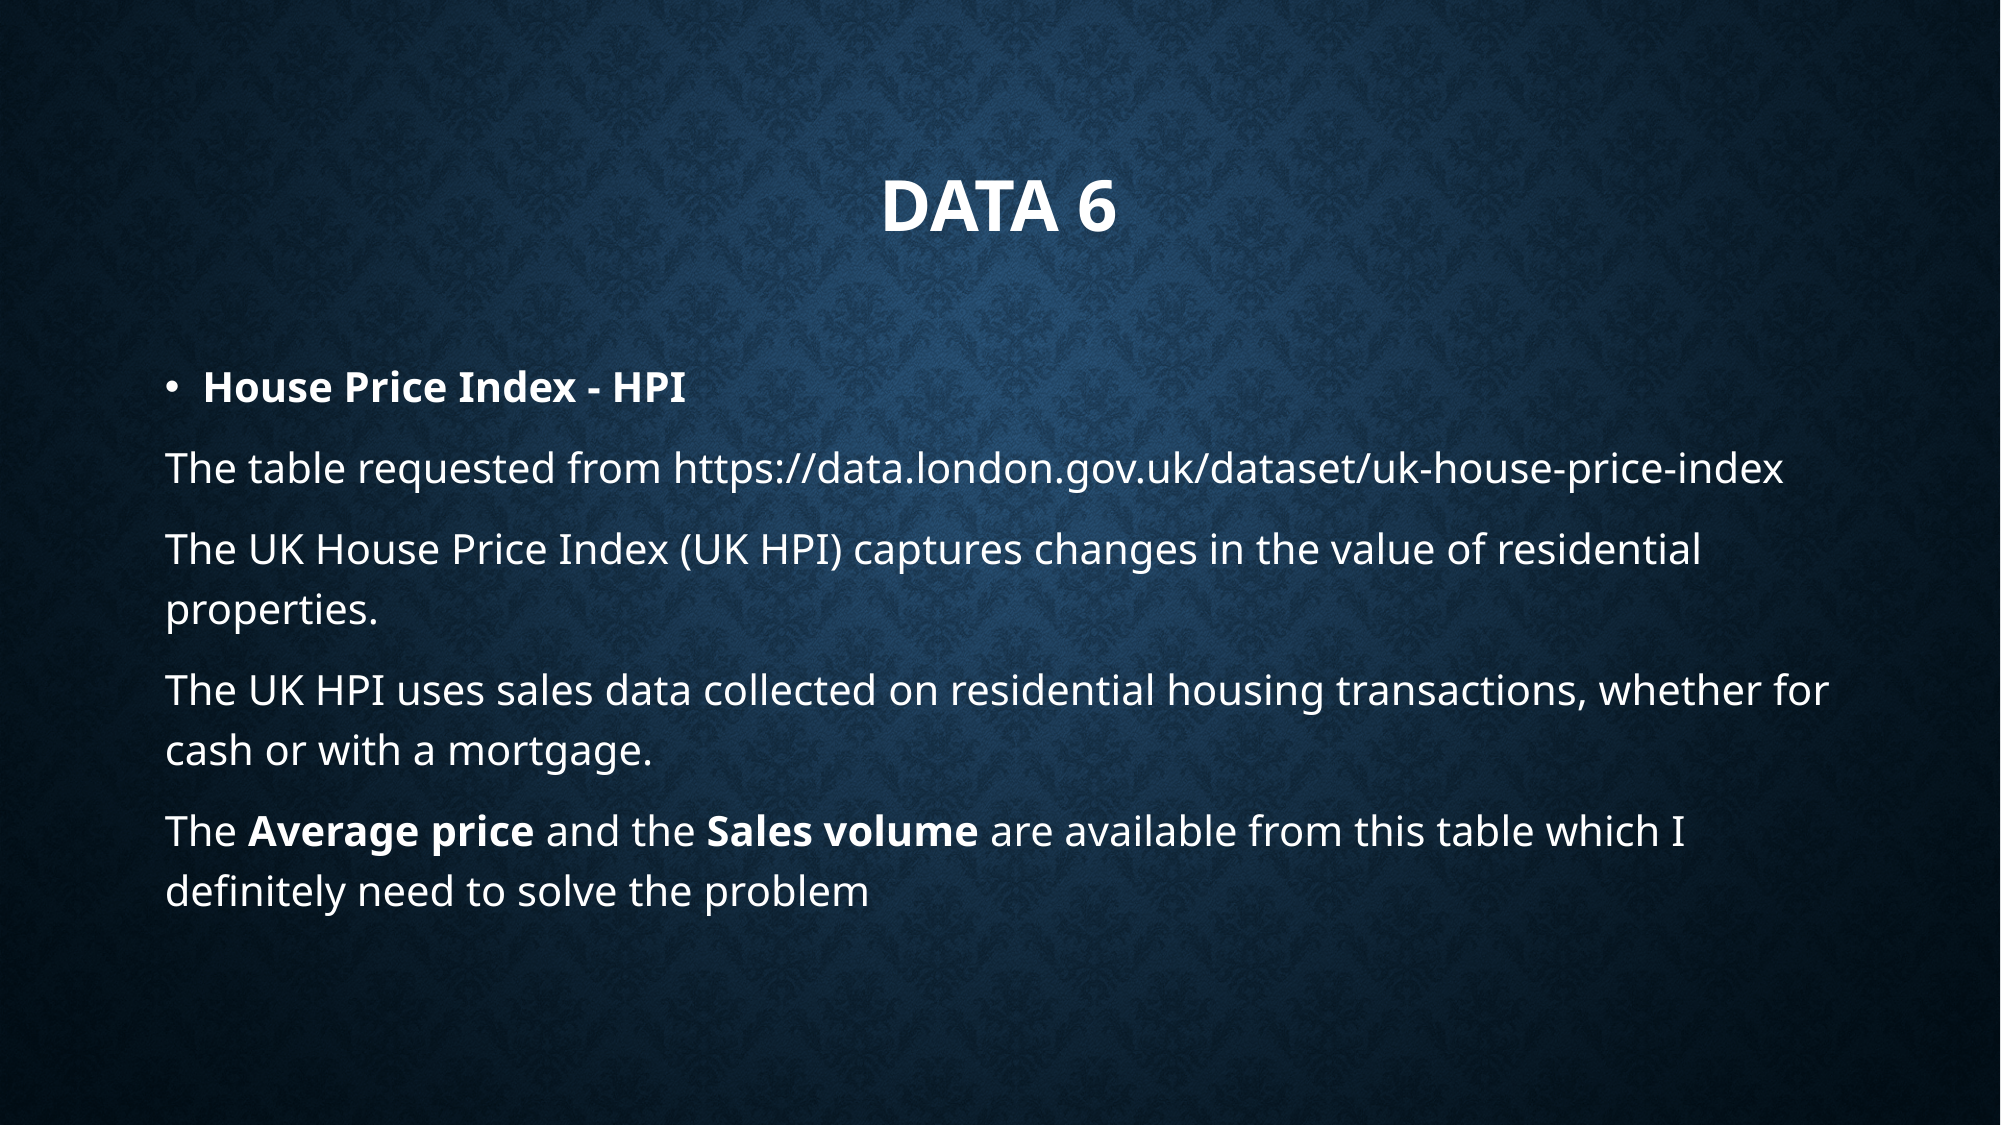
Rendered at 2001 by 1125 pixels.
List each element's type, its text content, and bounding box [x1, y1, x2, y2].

title DATA 6 [149, 99, 1849, 318]
list House Price Index - HPI The table requested from https://data.london.gov.uk/dataset/uk-house-price-index The UK House Price Index (UK HPI) captures changes in the value of residential properties. The UK HPI uses sales data collected on residential housing transactions, whether for cash or with a mortgage. The Average price and the Sales volume are available from this table which I definitely need to solve the problem [149, 343, 1849, 1046]
